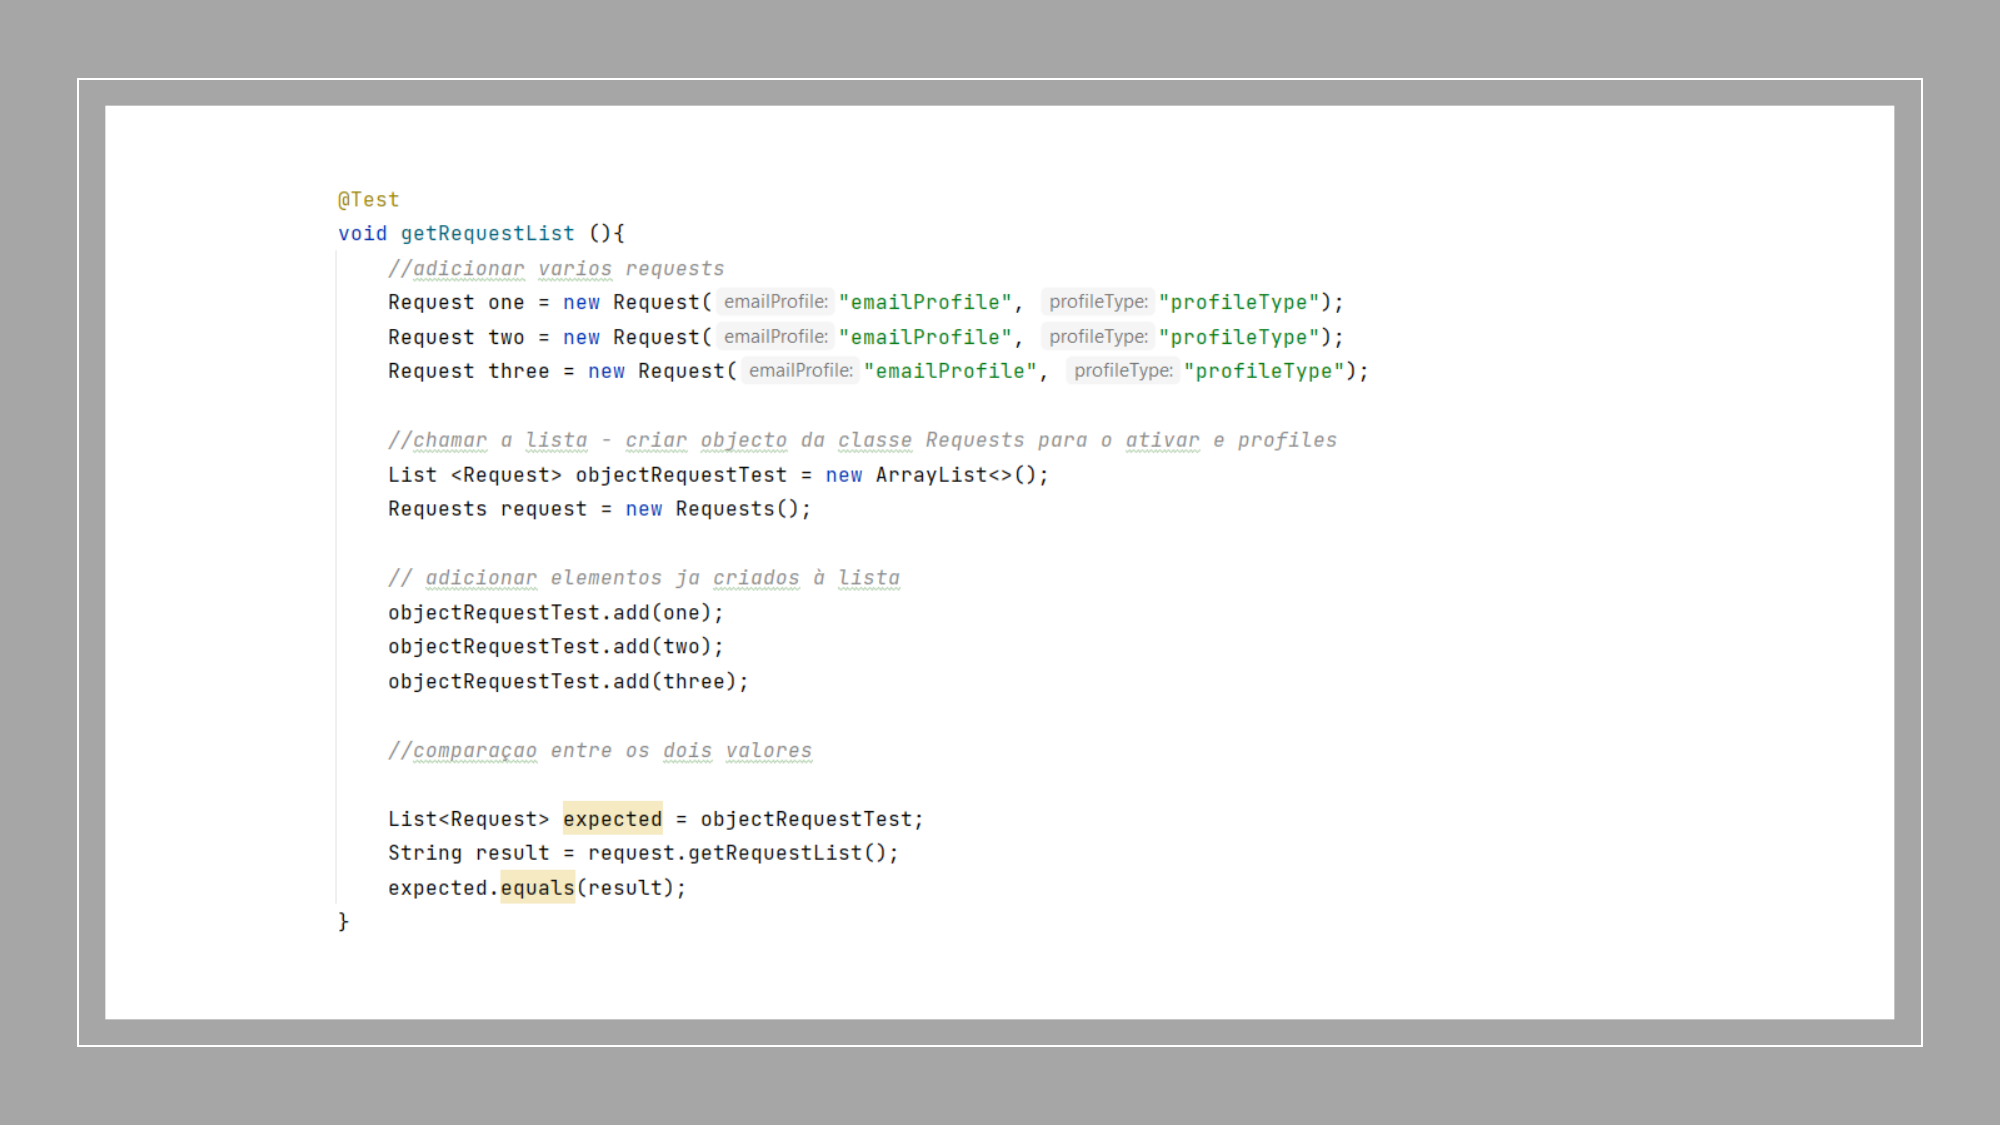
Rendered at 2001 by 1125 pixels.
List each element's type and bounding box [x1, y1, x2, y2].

text_box [104, 104, 1895, 1020]
text_box [0, 0, 2000, 1125]
picture [292, 169, 1707, 955]
text_box [77, 78, 1923, 1047]
